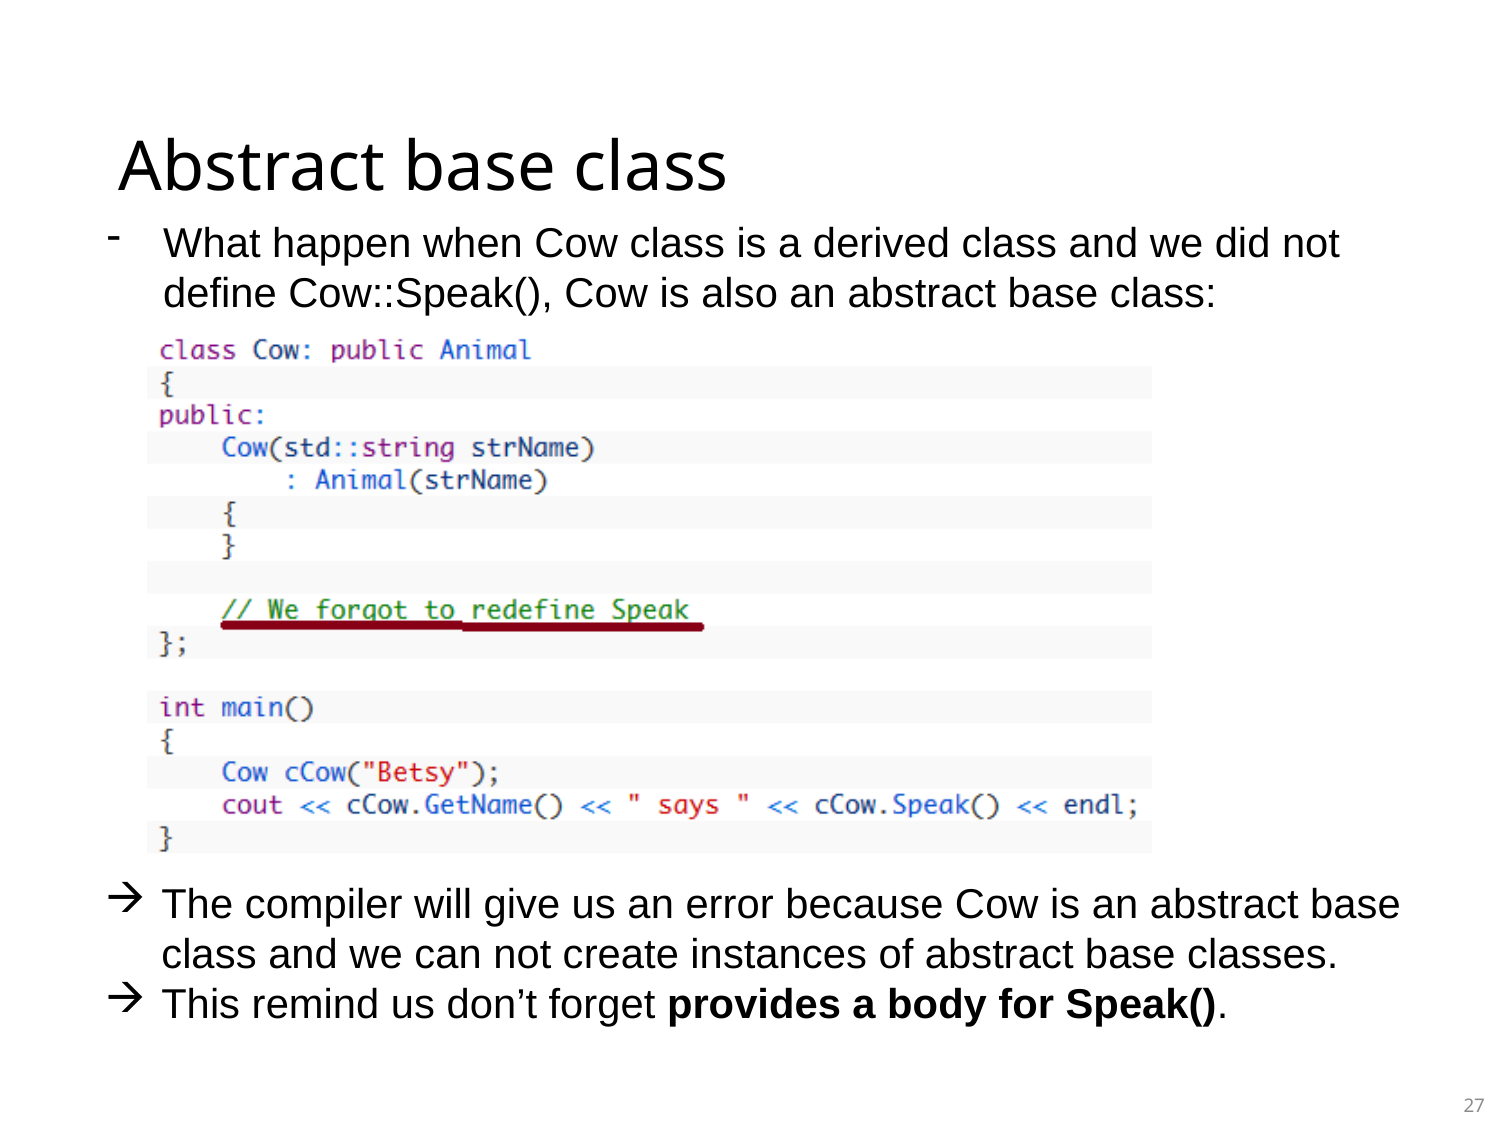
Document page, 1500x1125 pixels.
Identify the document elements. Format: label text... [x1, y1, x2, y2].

title Abstract base class [103, 59, 1397, 208]
picture [147, 335, 1152, 861]
text_box What happen when Cow class is a derived class and we did not define Cow::Speak(), Cow is also an abstract base class: [92, 208, 1435, 323]
slide_number 27 [1187, 1087, 1500, 1125]
text_box The compiler will give us an error because Cow is an abstract base class and we can not create instances of abstract base classes. This remind us don’t forget provides a body for Speak(). [90, 869, 1434, 1035]
